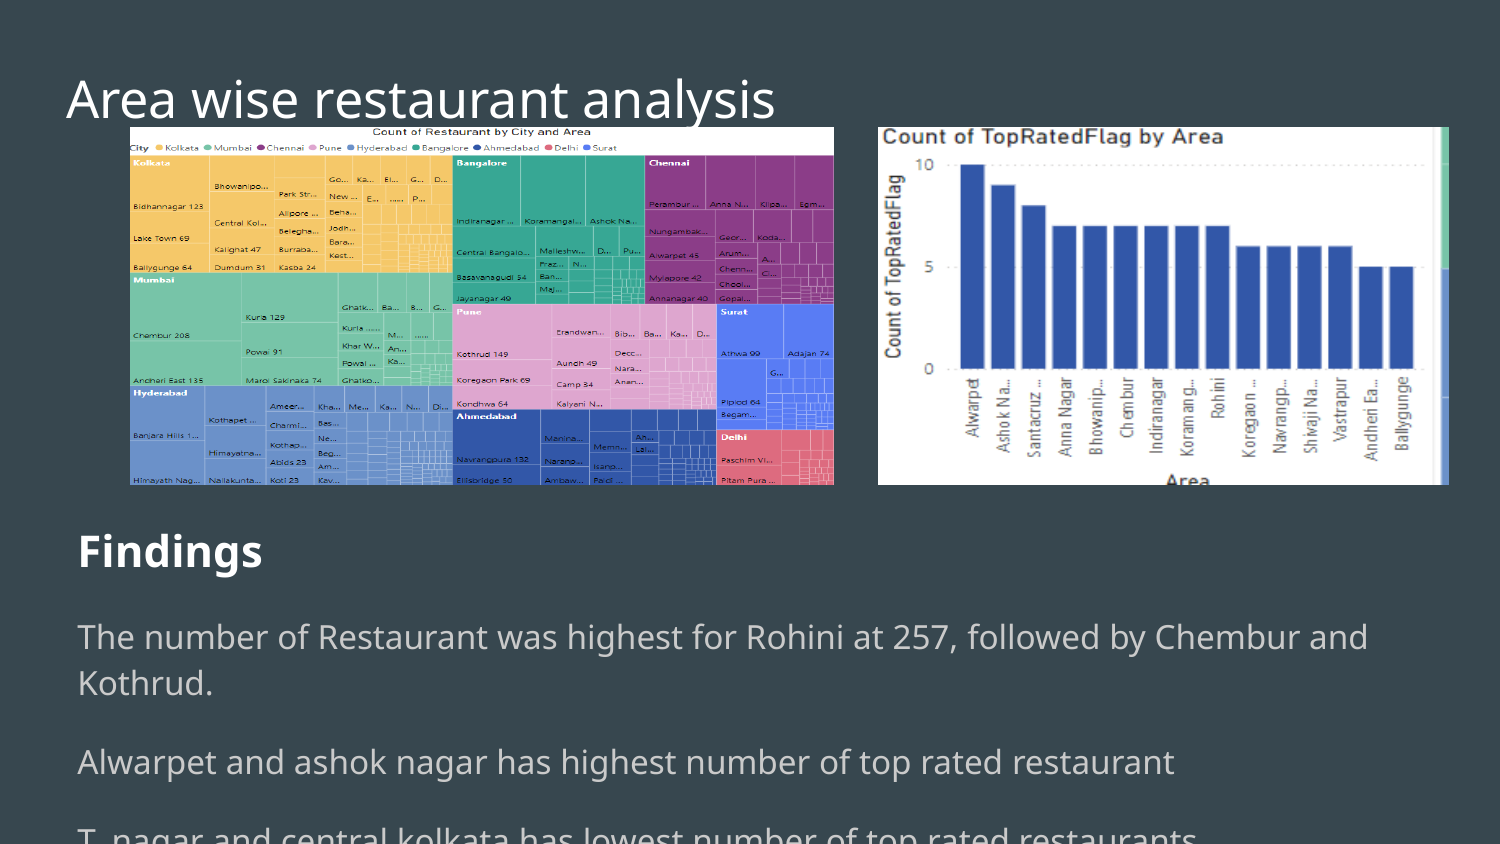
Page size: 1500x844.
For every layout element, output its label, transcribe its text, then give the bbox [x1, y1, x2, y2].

picture [130, 127, 834, 485]
picture [878, 127, 1450, 485]
list Findings ﻿The number of Restaurant was highest for Rohini at 257, followed by Chembur and Kothrud. Alwarpet and ashok nagar has highest number of top rated restaurant T. nagar and central kolkata has lowest number of top rated restaurants [62, 501, 1423, 815]
title Area wise restaurant analysis [51, 51, 1449, 146]
